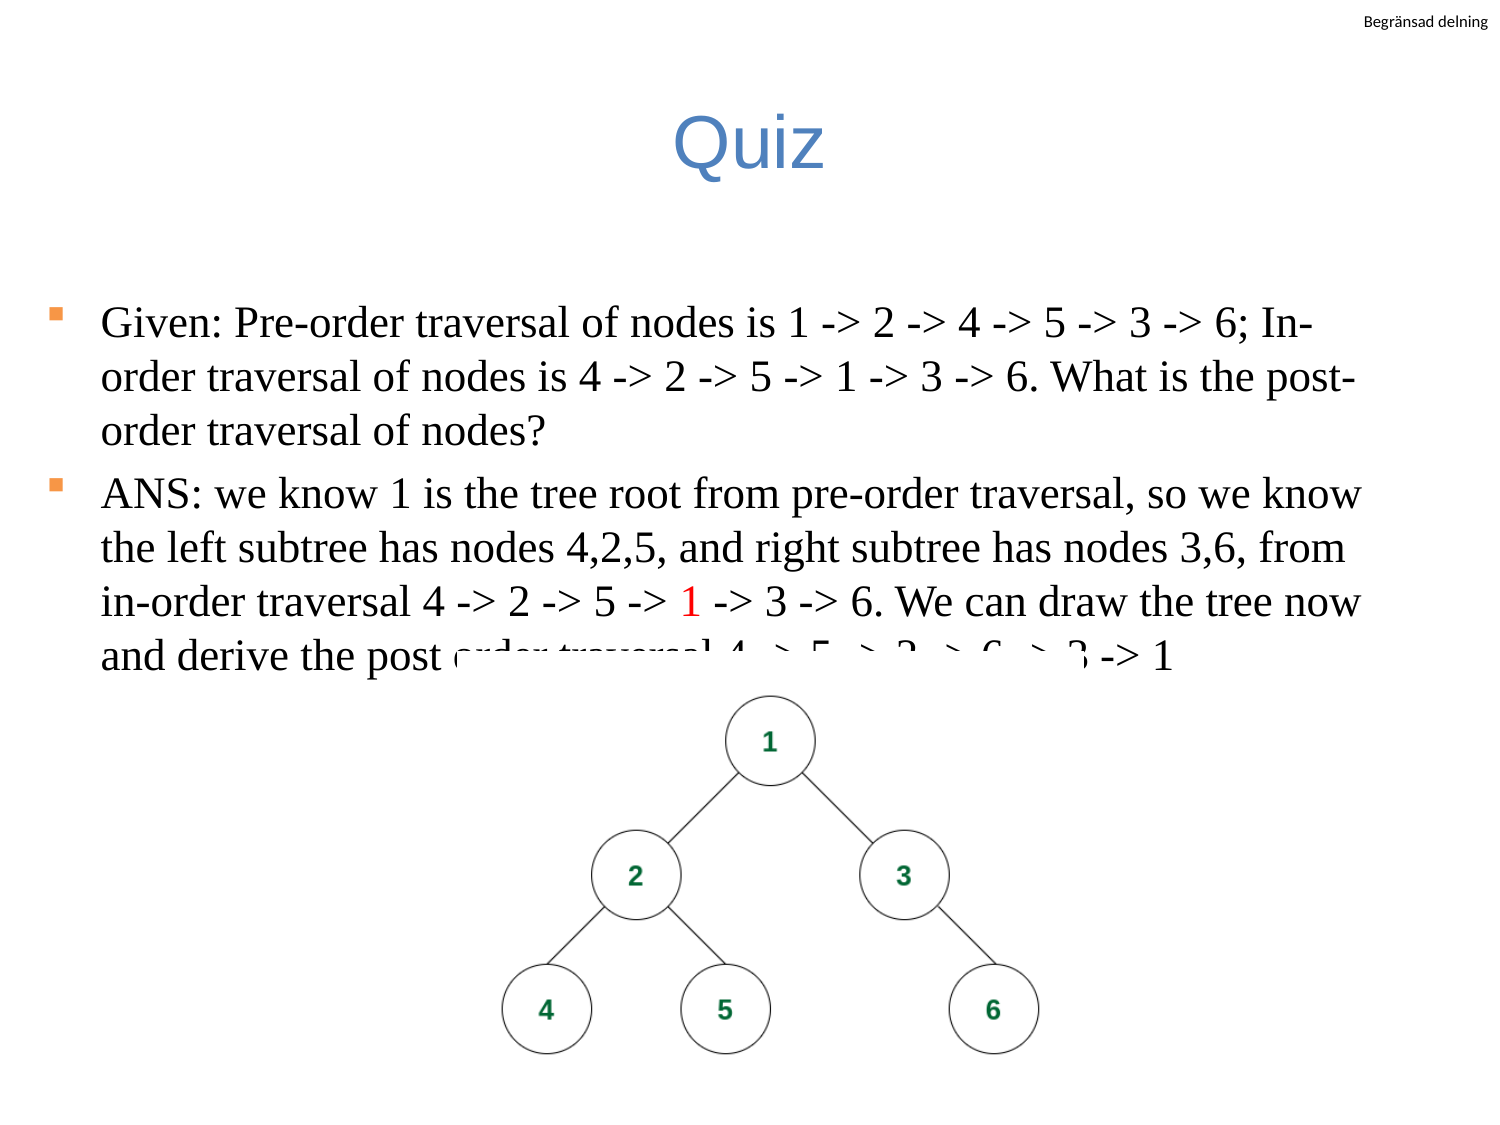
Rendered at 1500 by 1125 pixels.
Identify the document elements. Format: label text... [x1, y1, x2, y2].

list Given: Pre-order traversal of nodes is 1 -> 2 -> 4 -> 5 -> 3 -> 6; In-order traversal of nodes is 4 -> 2 -> 5 -> 1 -> 3 -> 6. What is the post-order traversal of nodes? ANS: we know 1 is the tree root from pre-order traversal, so we know the left subtree has nodes 4,2,5, and right subtree has nodes 3,6, from in-order traversal 4 -> 2 -> 5 -> 1 -> 3 -> 6. We can draw the tree now and derive the post order traversal 4 -> 5 -> 2 -> 6 -> 3 -> 1 [30, 285, 1381, 738]
title Quiz [75, 45, 1425, 233]
picture [457, 651, 1084, 1100]
